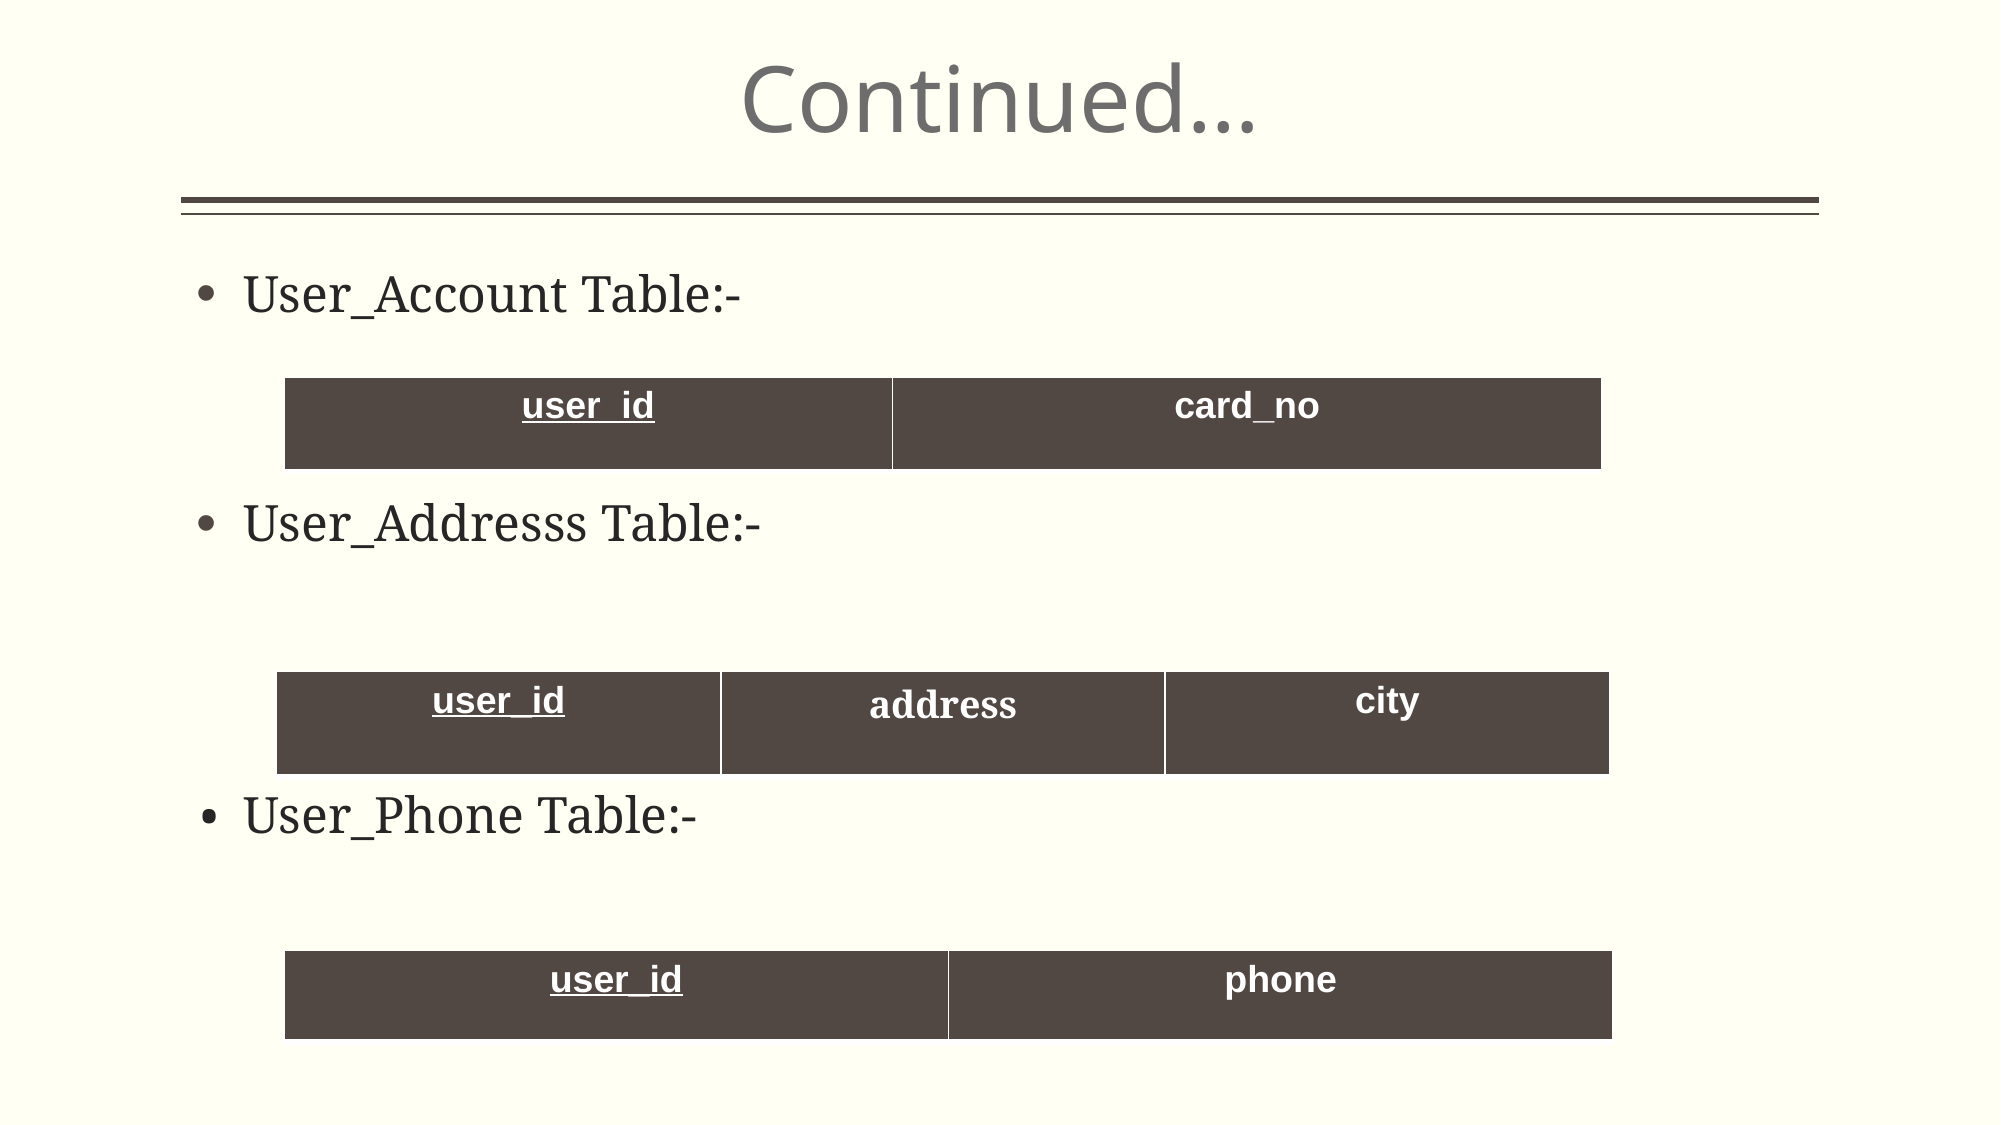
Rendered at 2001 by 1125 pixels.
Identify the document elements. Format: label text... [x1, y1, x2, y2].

table_header user_id [285, 951, 948, 1039]
table_header user_id [285, 378, 892, 469]
table_header address [722, 672, 1164, 774]
table_header card_no [893, 378, 1601, 469]
title Continued… [181, 12, 1819, 193]
table_header phone [949, 951, 1612, 1039]
table_header city [1166, 672, 1609, 774]
table_header user_id [277, 672, 720, 774]
list User_Account Table:- User_Addresss Table:- User_Phone Table:- [181, 261, 1819, 1012]
